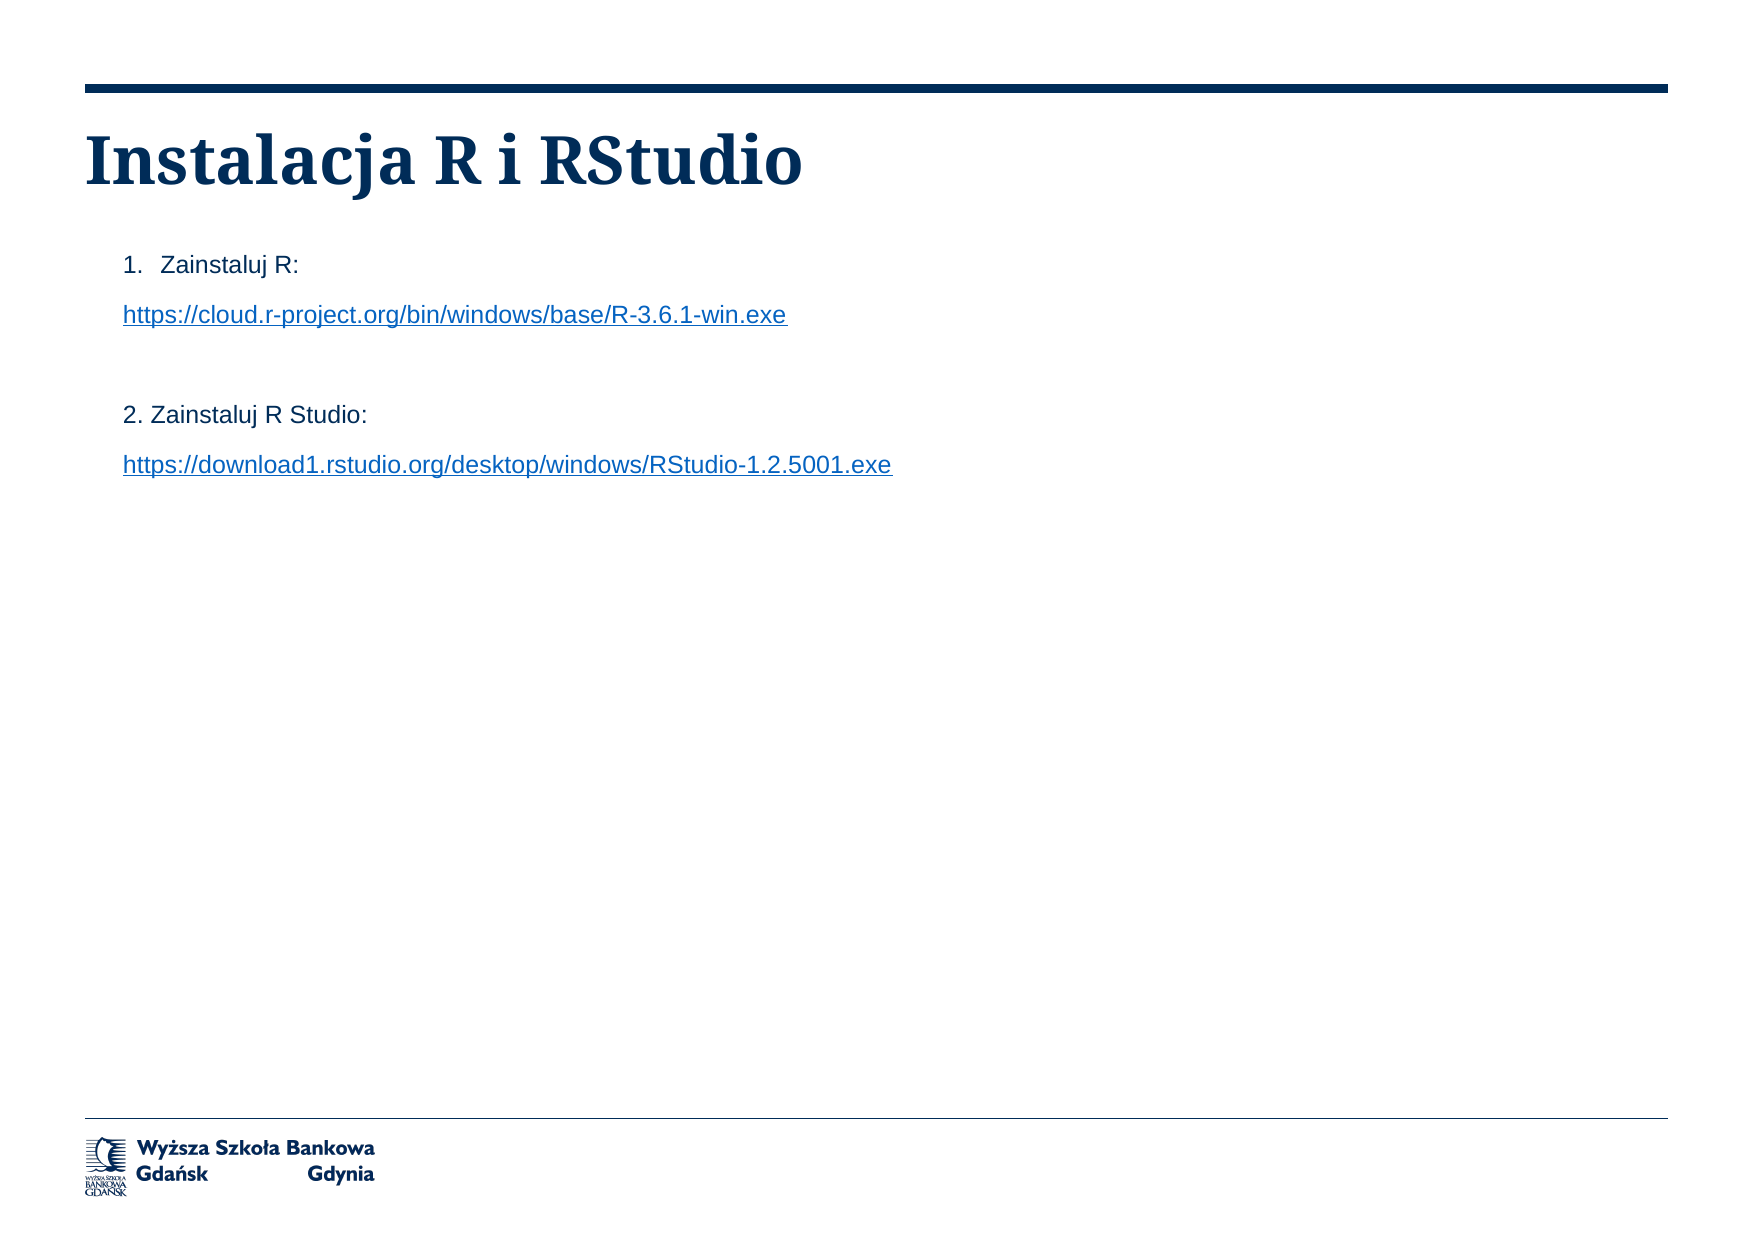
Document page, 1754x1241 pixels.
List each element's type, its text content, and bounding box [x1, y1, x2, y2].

picture [85, 1137, 387, 1198]
title Instalacja R i RStudio [85, 127, 1669, 200]
list Zainstaluj R: https://cloud.r-project.org/bin/windows/base/R-3.6.1-win.exe 2. Zainstaluj R Studio: https://download1.rstudio.org/desktop/windows/RStudio-1.2.5001.exe [85, 252, 1669, 1036]
